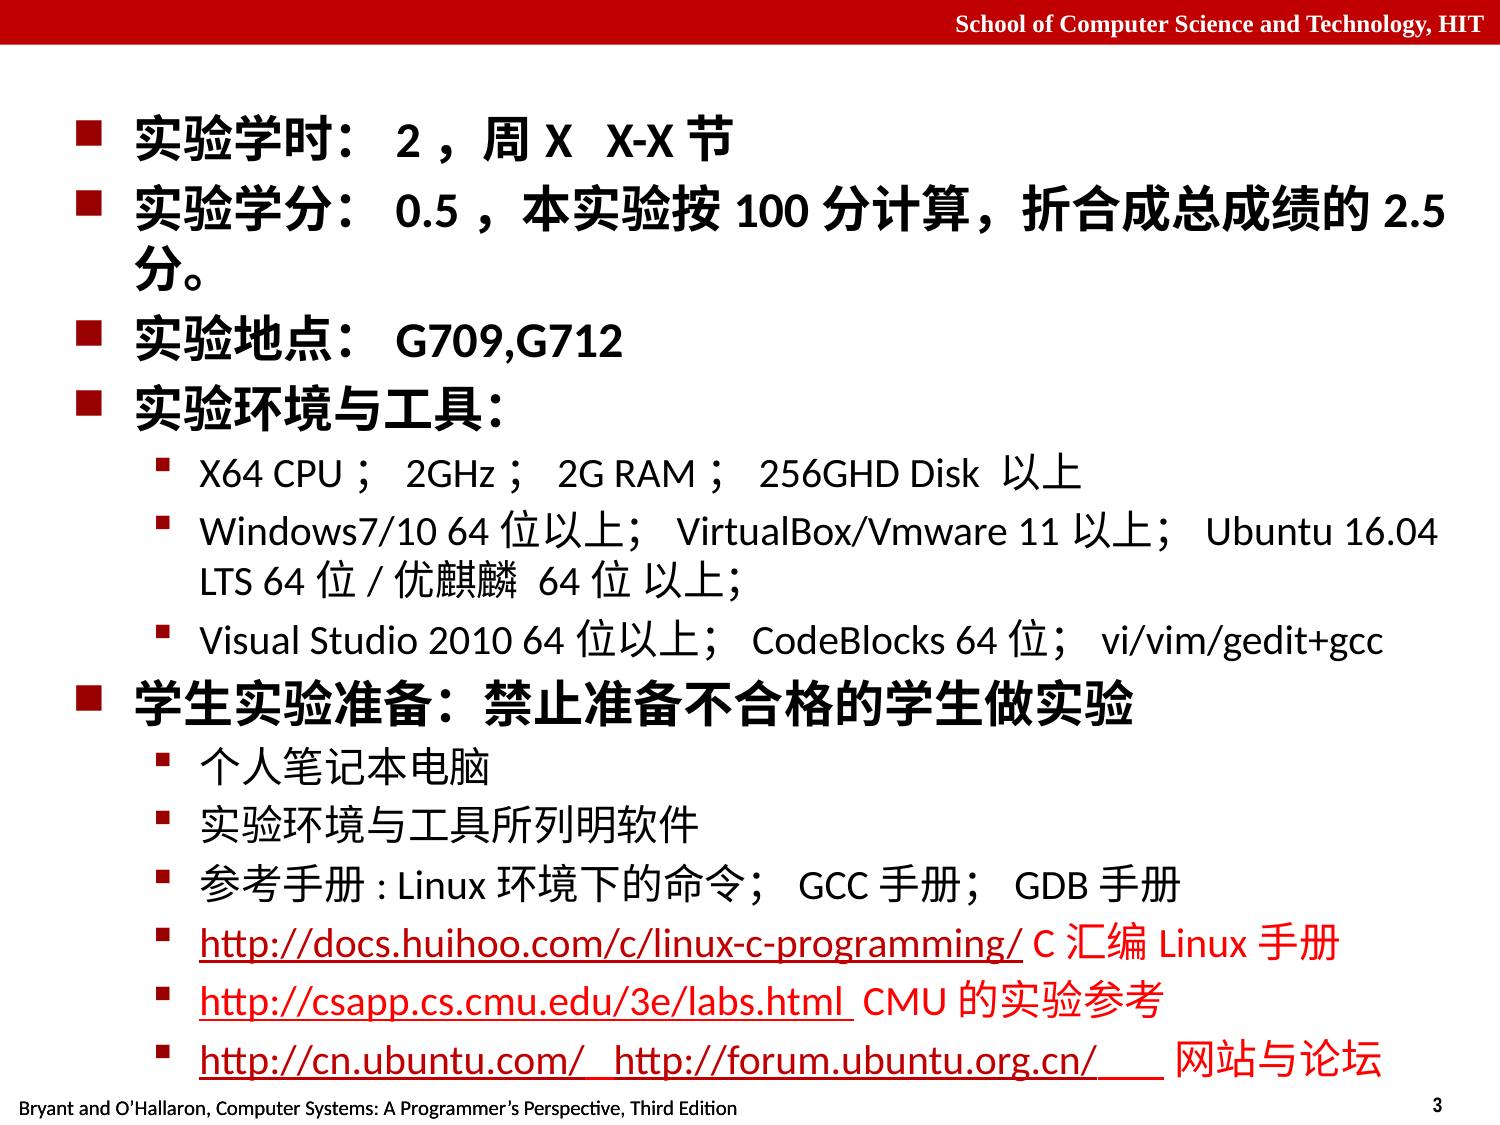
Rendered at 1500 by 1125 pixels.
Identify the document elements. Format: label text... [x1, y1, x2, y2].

list 实验学时：2，周X X-X节 实验学分：0.5，本实验按100分计算，折合成总成绩的2.5分。 实验地点：G709,G712 实验环境与工具： X64 CPU；2GHz；2G RAM；256GHD Disk 以上 Windows7/10 64位以上；VirtualBox/Vmware 11以上；Ubuntu 16.04 LTS 64位/优麒麟 64位 以上； Visual Studio 2010 64位以上；CodeBlocks 64位；vi/vim/gedit+gcc 学生实验准备：禁止准备不合格的学生做实验 个人笔记本电脑 实验环境与工具所列明软件 参考手册: Linux环境下的命令；GCC手册；GDB手册 http://docs.huihoo.com/c/linux-c-programming/ C汇编Linux手册 http://csapp.cs.cmu.edu/3e/labs.html CMU的实验参考 http://cn.ubuntu.com/ http://forum.ubuntu.org.cn/ 网站与论坛 [62, 99, 1473, 1113]
